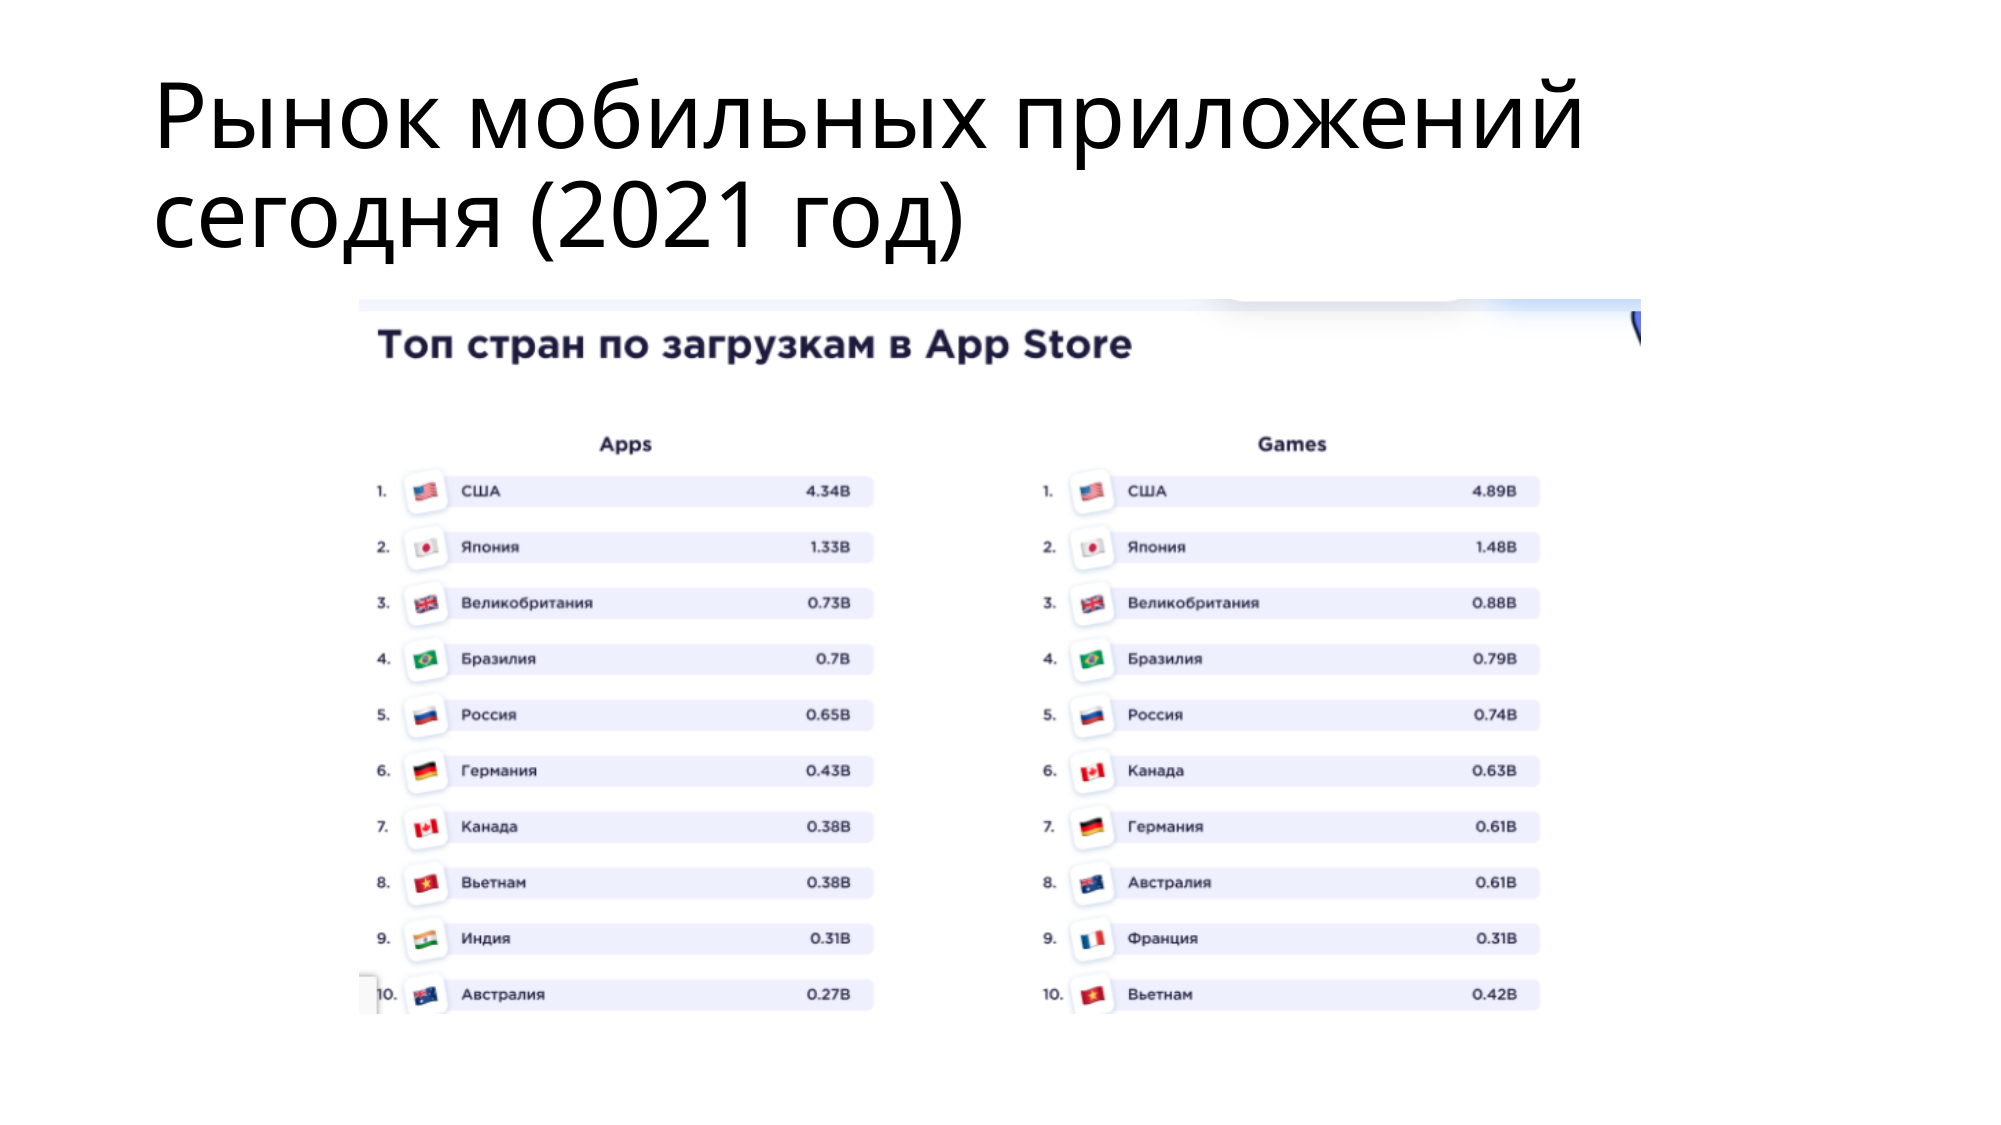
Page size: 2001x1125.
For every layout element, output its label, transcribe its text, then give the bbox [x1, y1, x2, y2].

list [359, 299, 1641, 1014]
title Рынок мобильных приложений сегодня (2021 год) [137, 59, 1863, 278]
